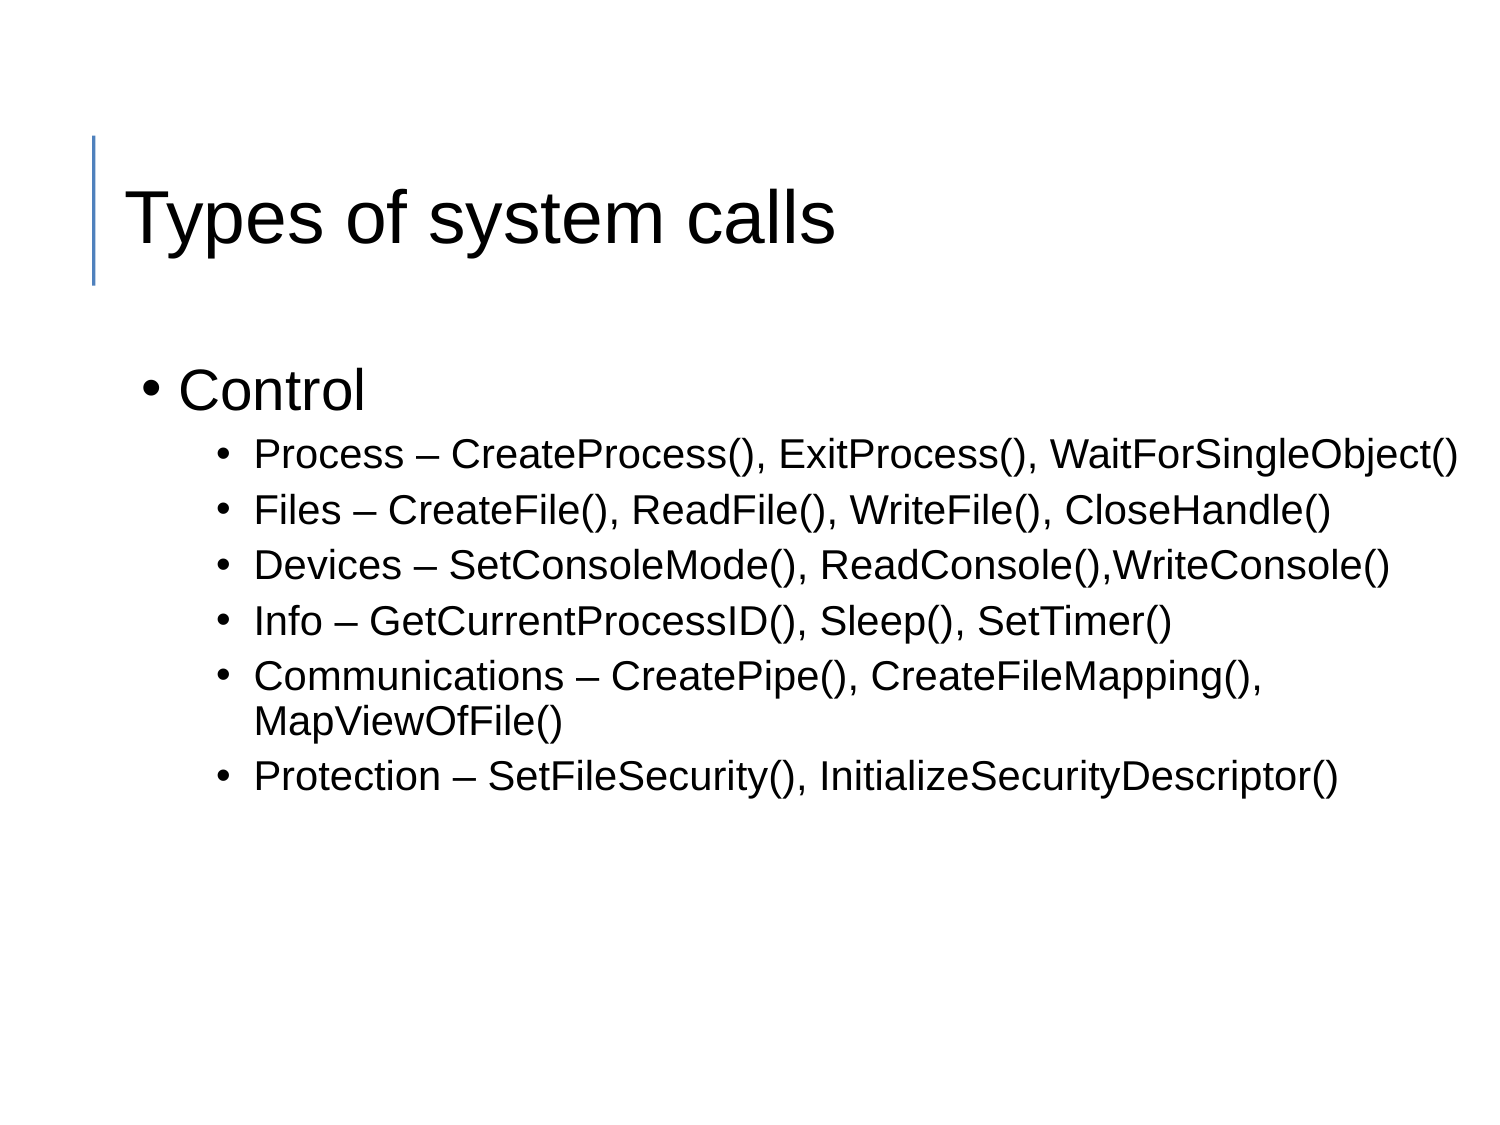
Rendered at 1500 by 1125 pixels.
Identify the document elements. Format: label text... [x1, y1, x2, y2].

title Types of system calls [124, 172, 1475, 267]
list Control Process – CreateProcess(), ExitProcess(), WaitForSingleObject() Files – CreateFile(), ReadFile(), WriteFile(), CloseHandle() Devices – SetConsoleMode(), ReadConsole(),WriteConsole() Info – GetCurrentProcessID(), Sleep(), SetTimer() Communications – CreatePipe(), CreateFileMapping(), MapViewOfFile() Protection – SetFileSecurity(), InitializeSecurityDescriptor() [141, 359, 1475, 935]
